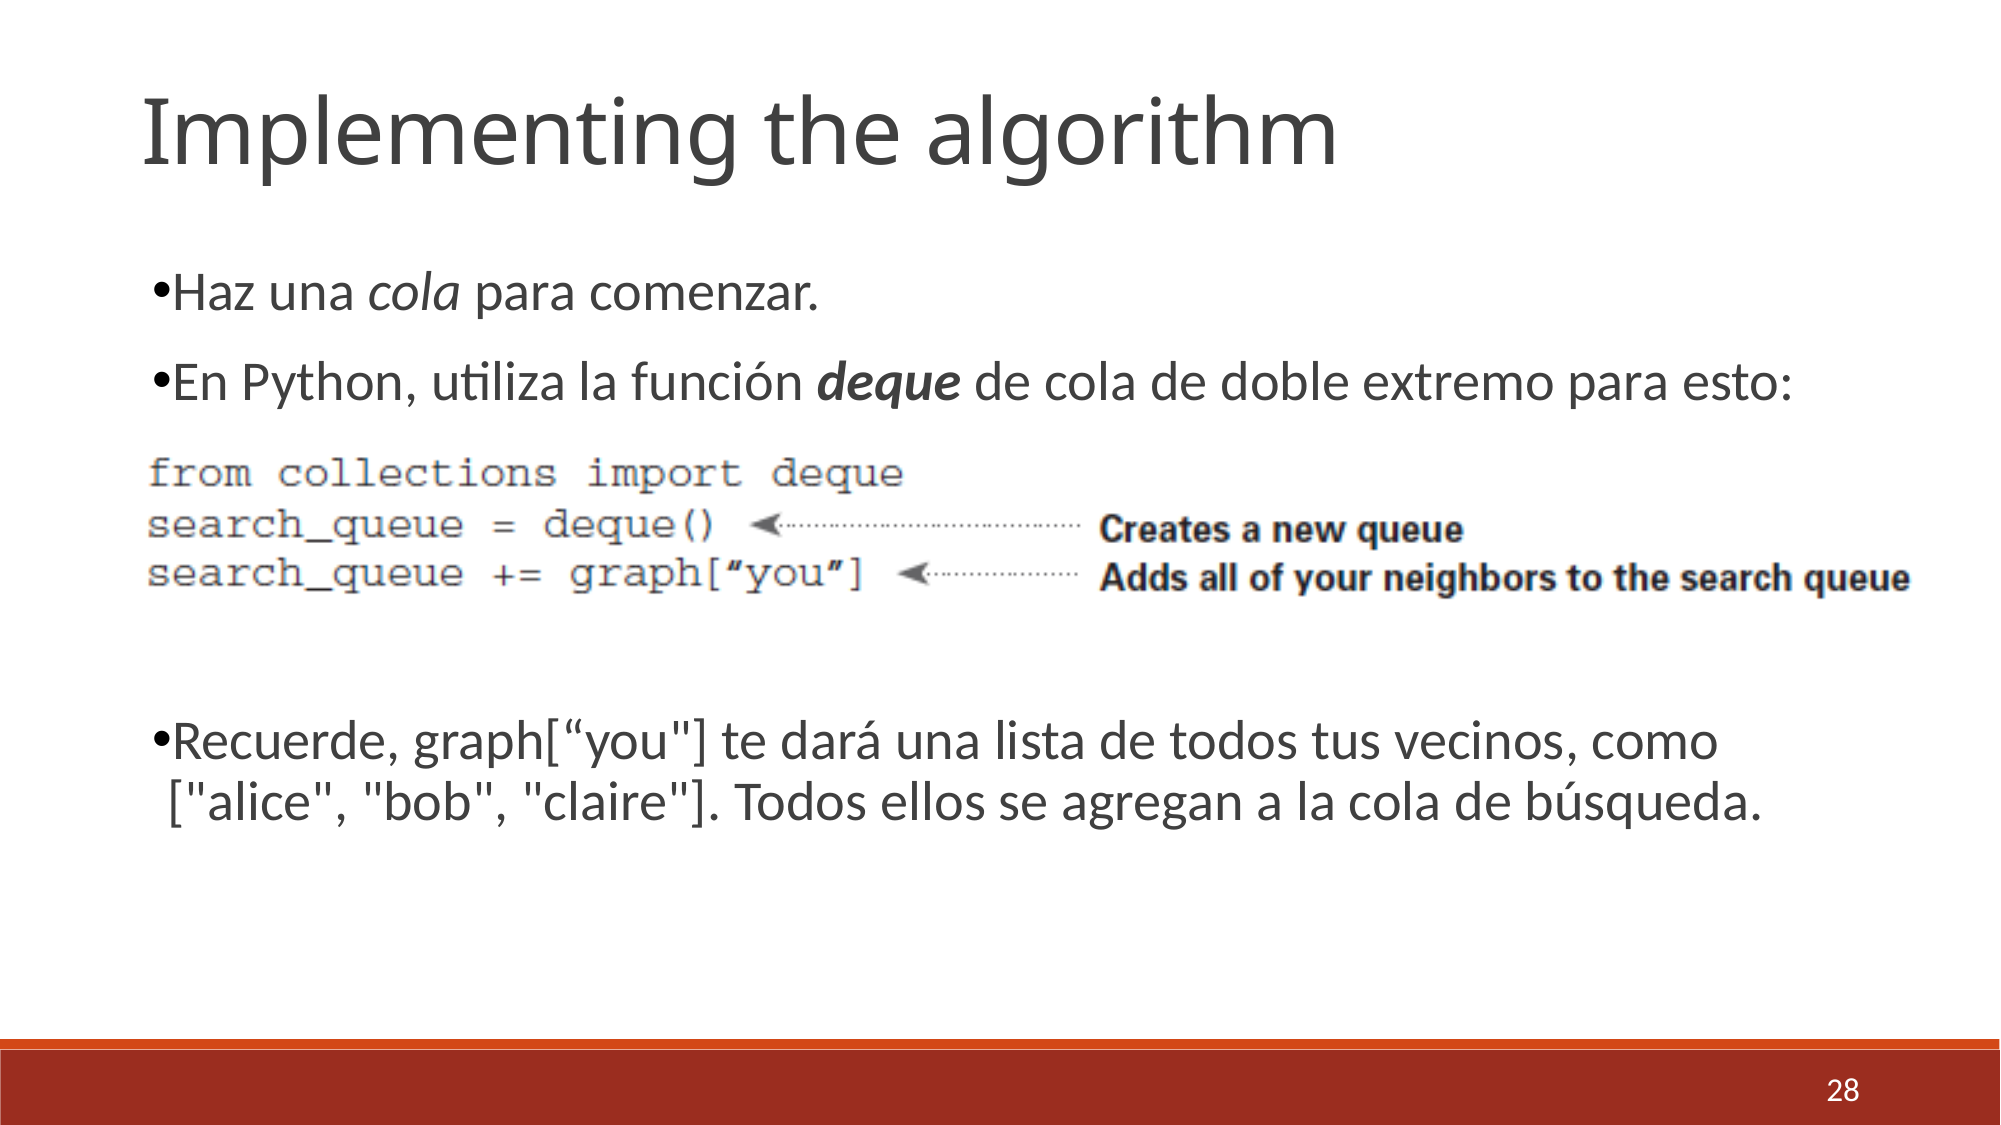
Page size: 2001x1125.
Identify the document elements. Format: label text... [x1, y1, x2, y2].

text_box Implementing the algorithm [126, 82, 1821, 222]
text_box Haz una cola para comenzar. En Python, utiliza la función deque de cola de doble extremo para esto: Recuerde, graph[“you"] te dará una lista de todos tus vecinos, como ["alice", "bob", "claire"]. Todos ellos se agregan a la cola de búsqueda. [137, 254, 1864, 450]
slide_number 28 [126, 1061, 1875, 1115]
text_box Haz una cola para comenzar. En Python, utiliza la función deque de cola de doble extremo para esto: Recuerde, graph[“you"] te dará una lista de todos tus vecinos, como ["alice", "bob", "claire"]. Todos ellos se agregan a la cola de búsqueda. [137, 620, 1864, 972]
picture [137, 450, 1925, 612]
